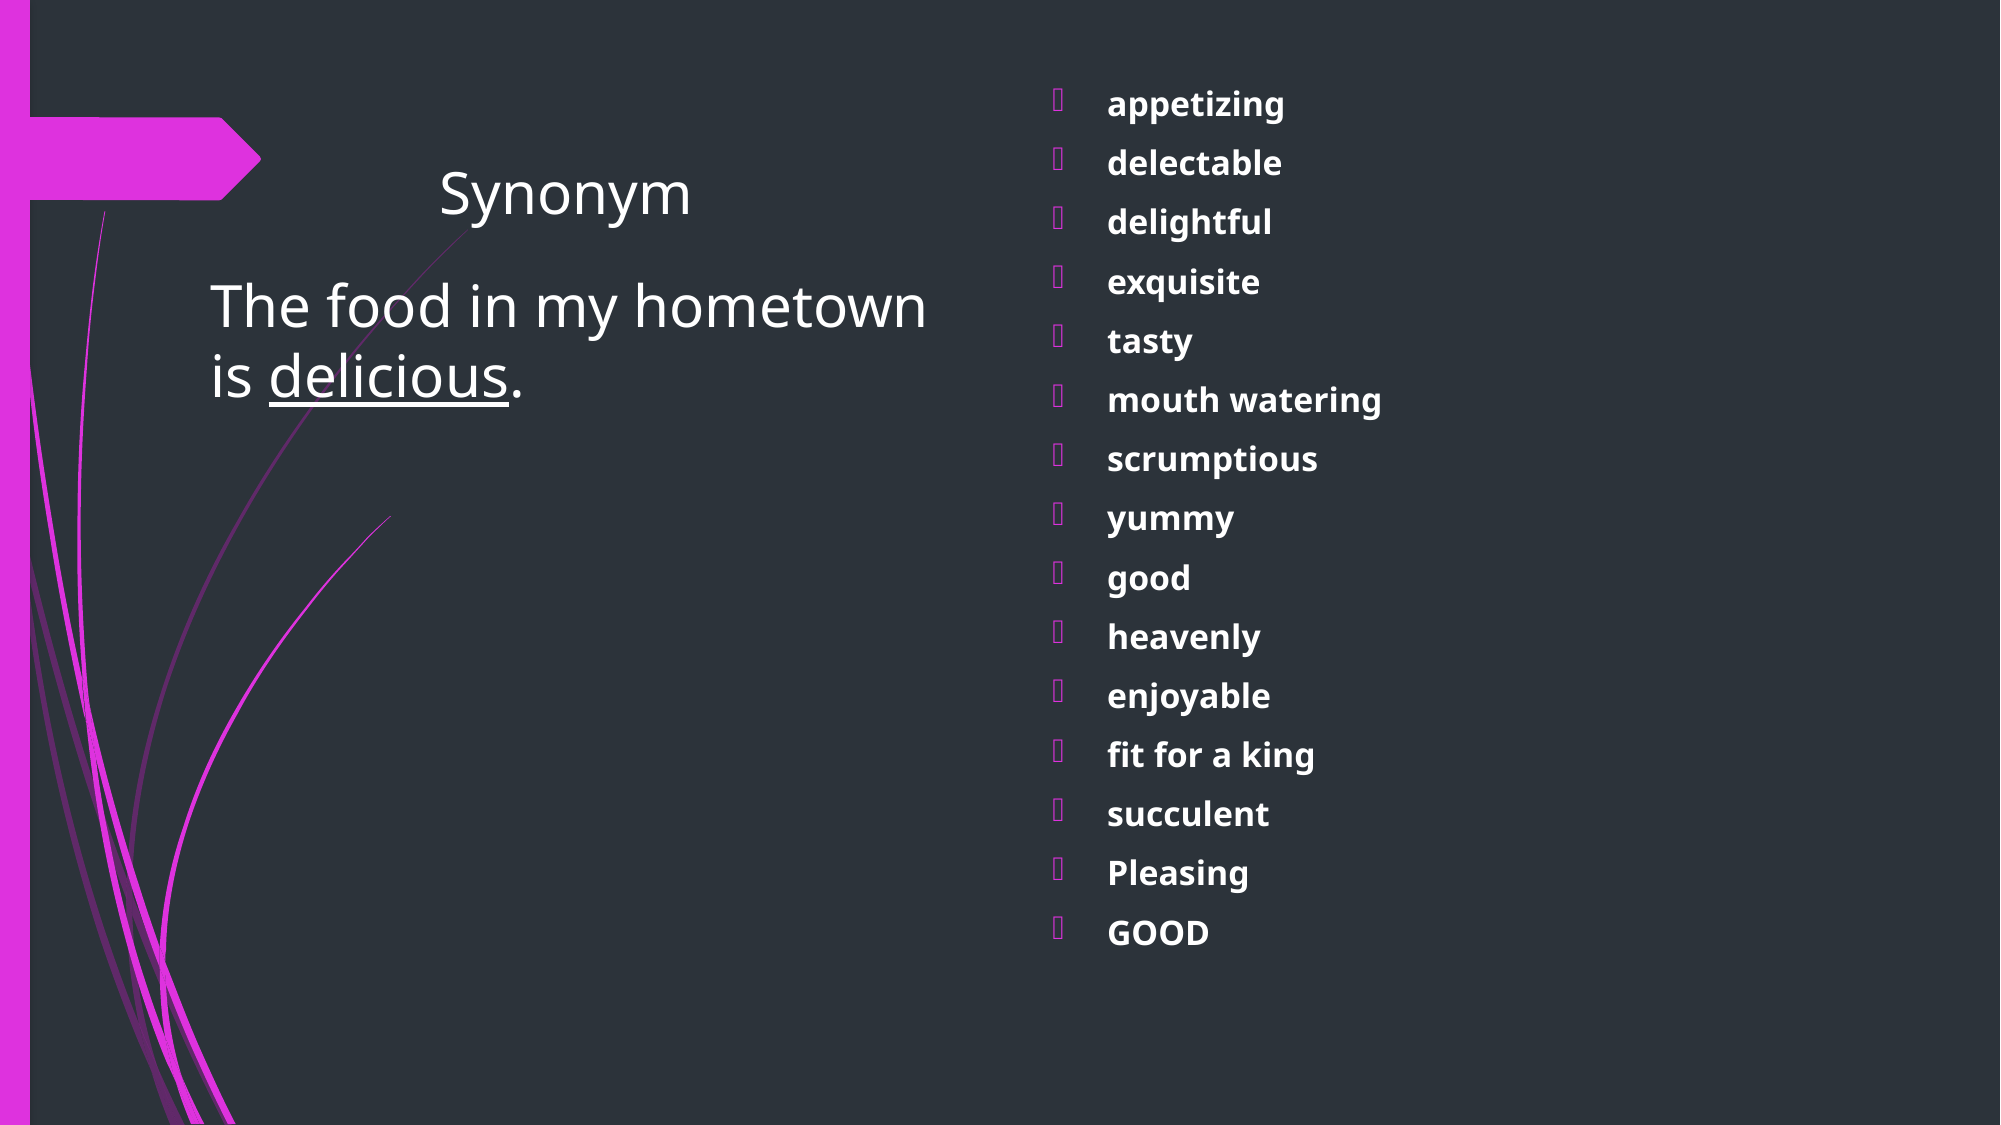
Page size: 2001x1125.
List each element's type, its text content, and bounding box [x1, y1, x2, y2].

title Synonym [424, 73, 1000, 234]
list The food in my hometown is delicious. [195, 262, 1000, 962]
list appetizing delectable delightful exquisite tasty mouth watering scrumptious yummy good heavenly enjoyable fit for a king succulent Pleasing GOOD [1037, 73, 1888, 962]
